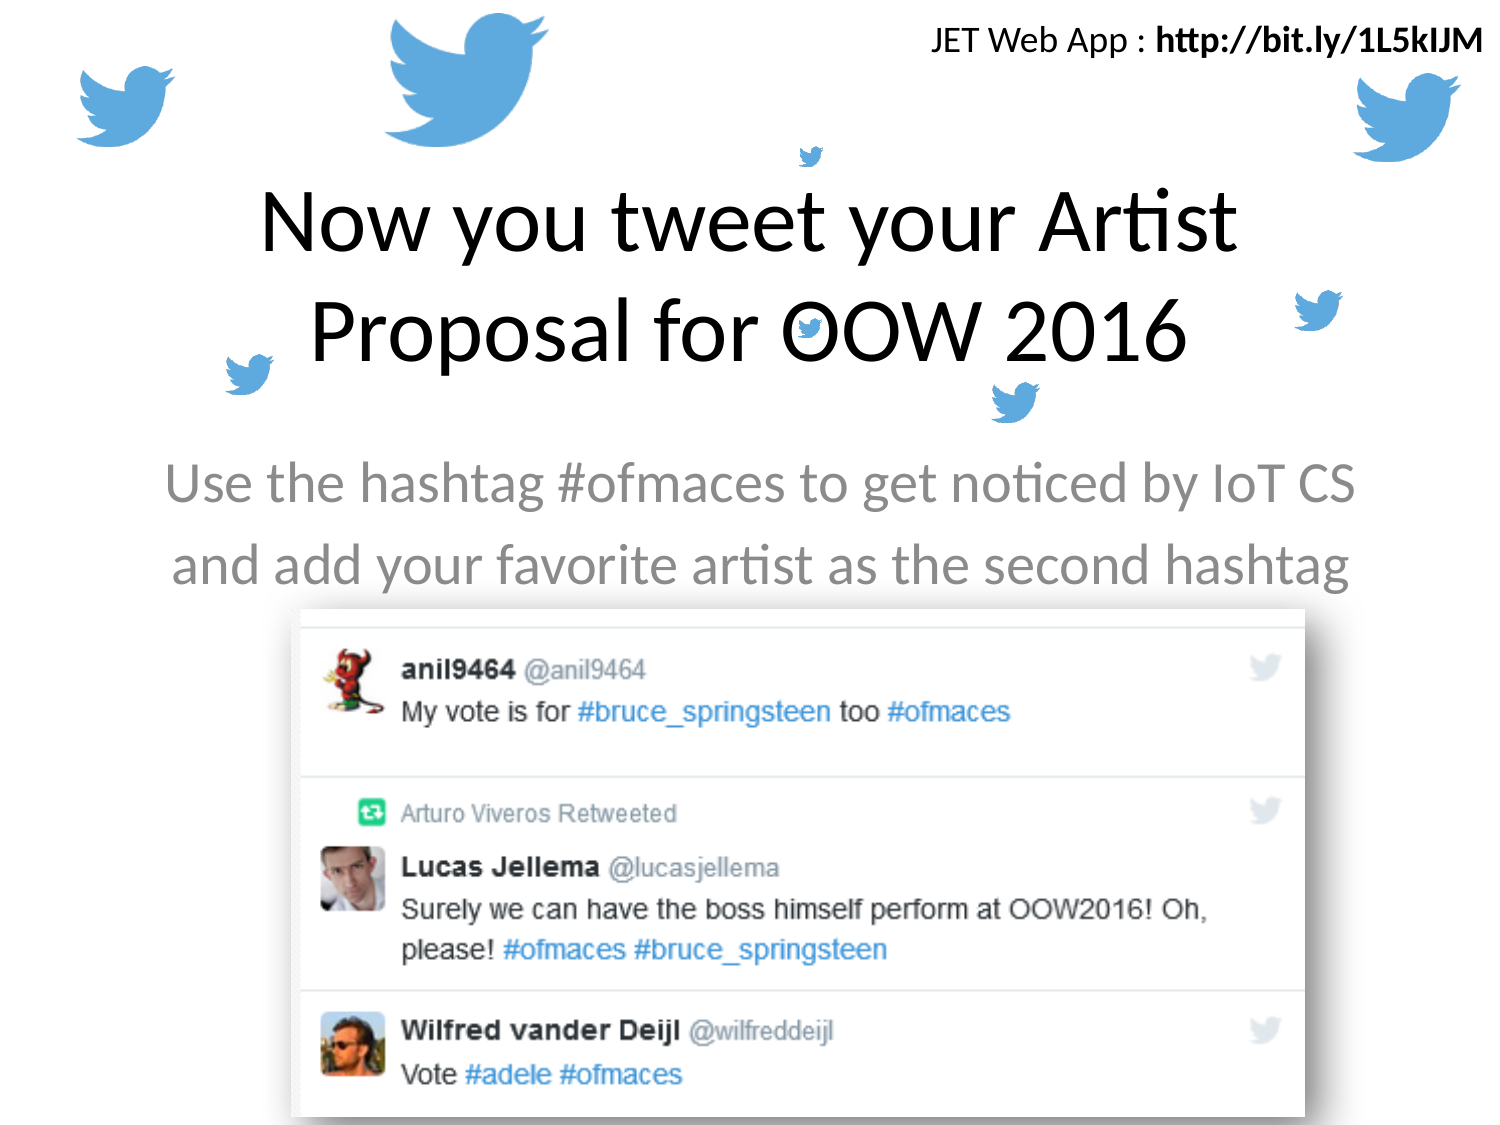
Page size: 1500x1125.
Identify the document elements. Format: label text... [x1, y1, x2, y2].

picture [989, 382, 1040, 423]
title Now you tweet your Artist Proposal for OOW 2016 [112, 149, 1388, 391]
picture [1352, 73, 1461, 162]
picture [76, 66, 176, 147]
subtitle Use the hashtag #ofmaces to get noticed by IoT CS and add your favorite artist as the second hashtag [135, 437, 1400, 725]
picture [796, 317, 822, 339]
picture [1293, 290, 1343, 331]
picture [223, 354, 274, 395]
picture [797, 146, 823, 167]
picture [384, 13, 549, 147]
picture [291, 609, 1305, 1117]
text_box JET Web App : http://bit.ly/1L5kIJM [916, 7, 1500, 67]
